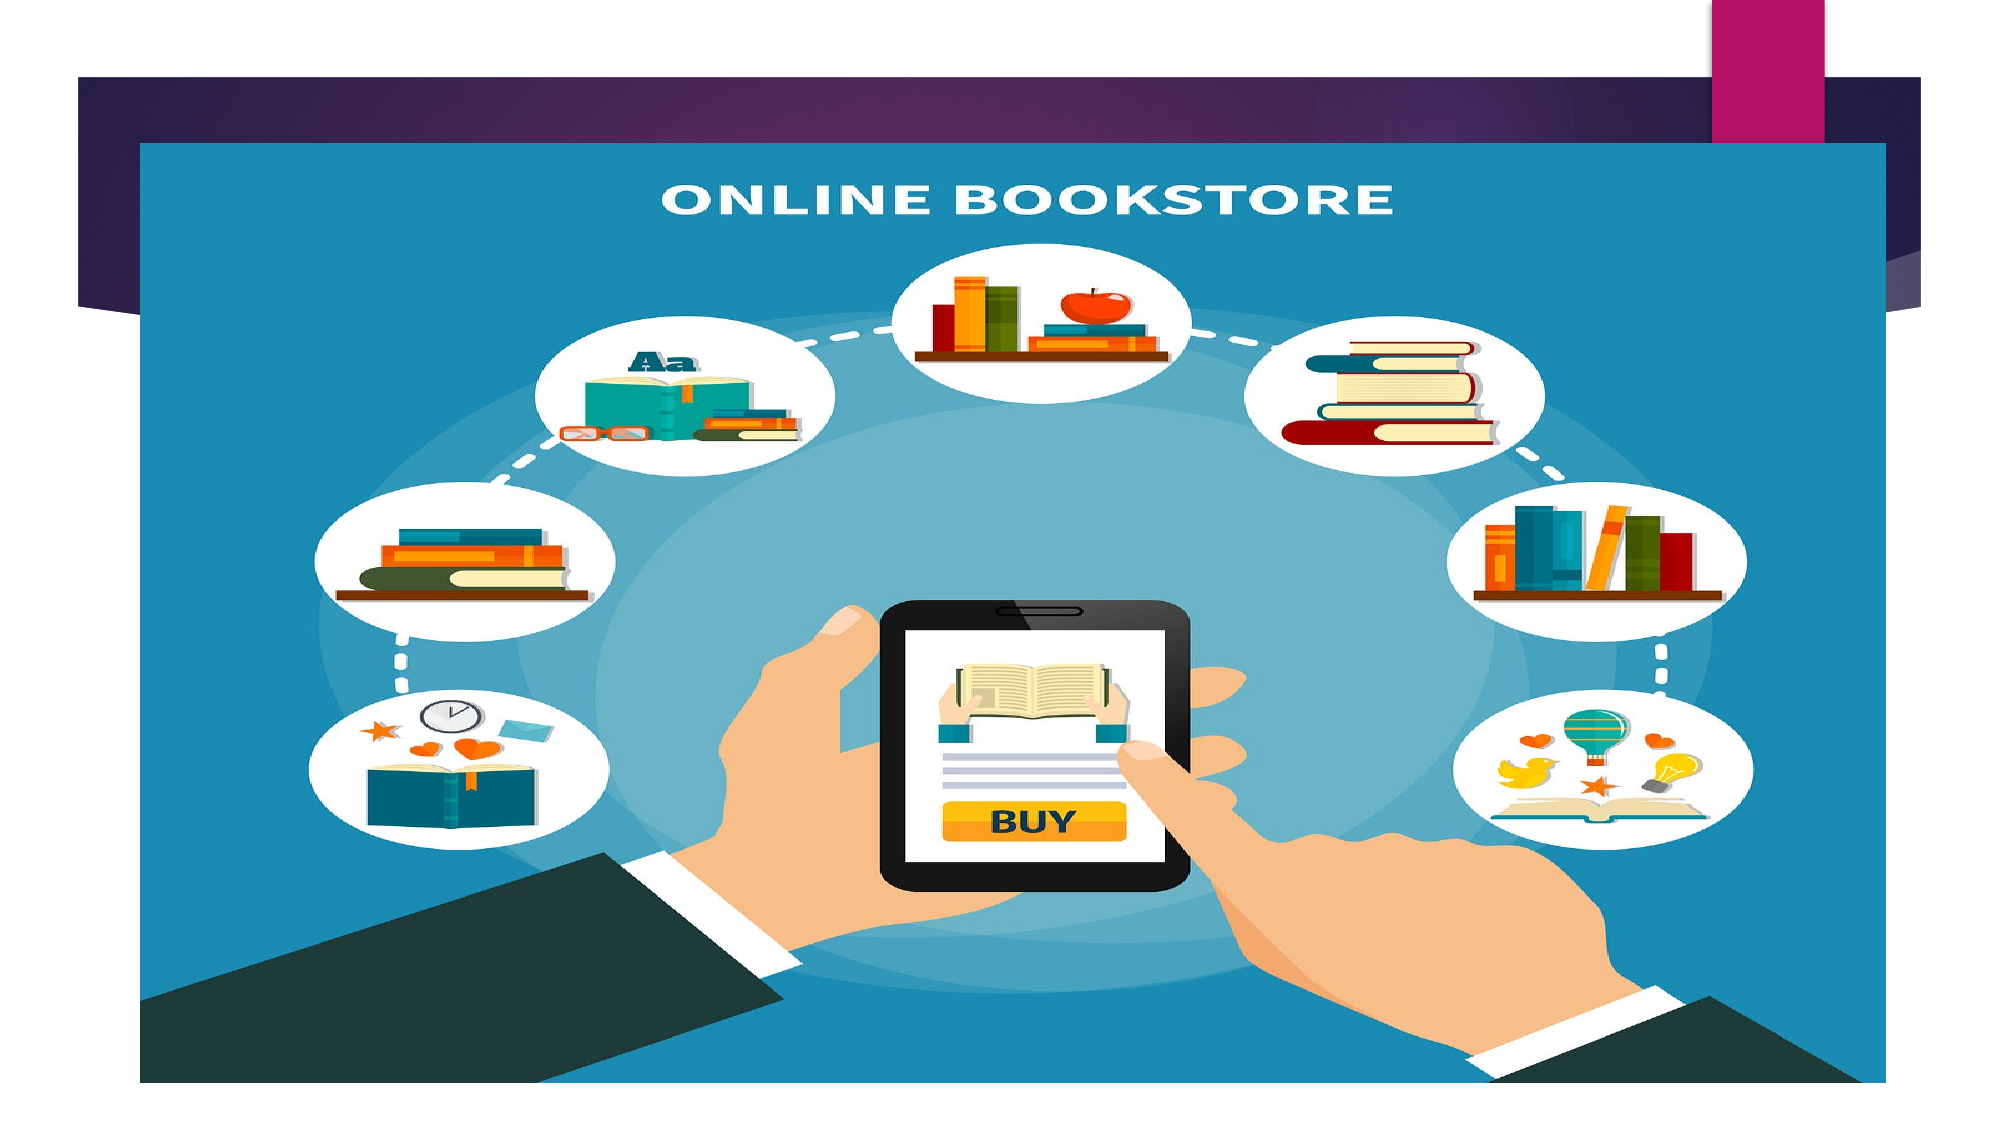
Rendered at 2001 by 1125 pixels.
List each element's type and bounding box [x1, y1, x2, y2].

list [140, 143, 1886, 1083]
